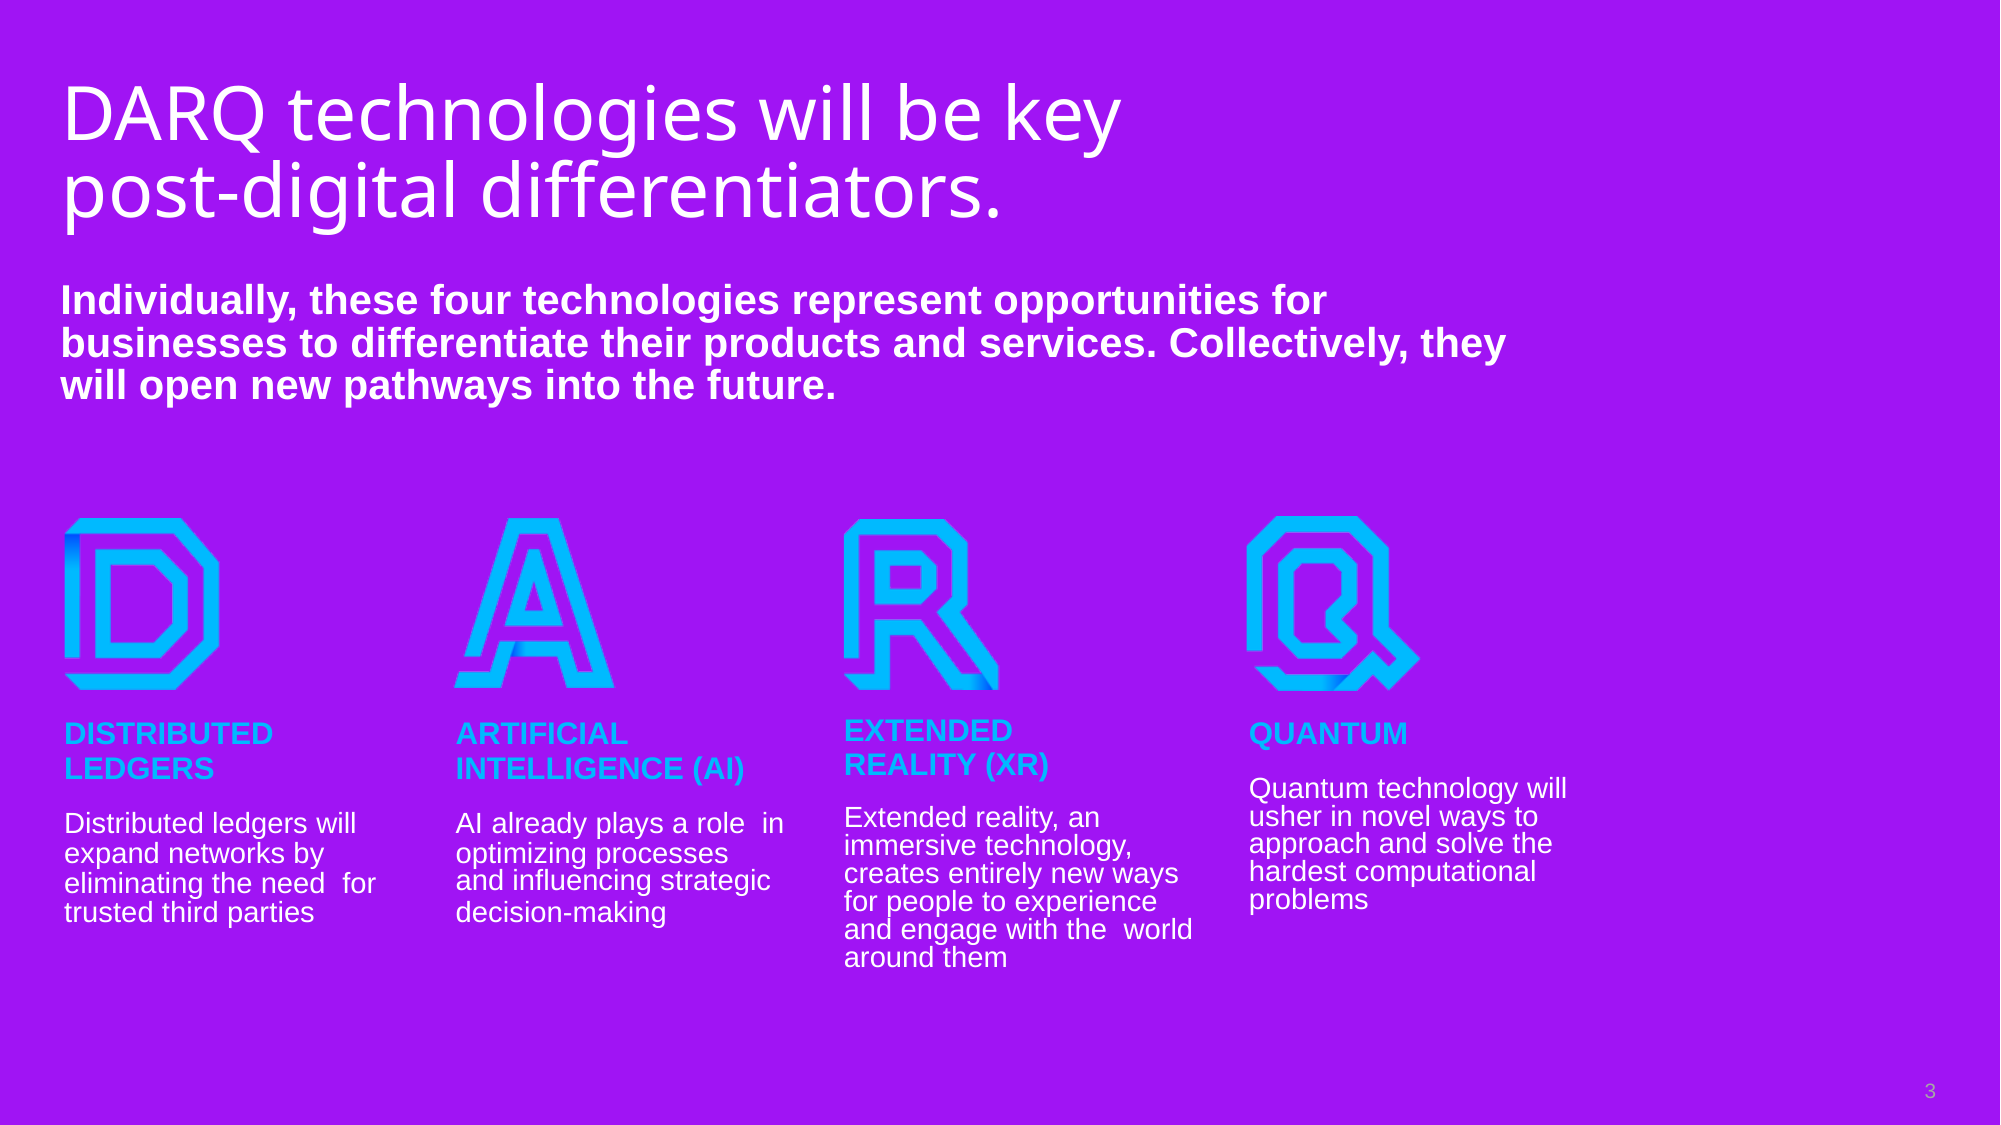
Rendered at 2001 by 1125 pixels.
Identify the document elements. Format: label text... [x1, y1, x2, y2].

text_box 3 [1918, 1079, 1944, 1103]
text_box [64, 518, 235, 690]
text_box [1246, 516, 1421, 692]
text_box [449, 518, 619, 688]
text_box ARTIFICIAL INTELLIGENCE (AI) AI already plays a role in optimizing processes and influencing strategic decision-making [453, 713, 808, 929]
text_box EXTENDED REALITY (XR) Extended reality, an immersive technology, creates entirely new ways for people to experience and engage with the world around them [841, 711, 1206, 973]
title DARQ technologies will be key post-digital differentiators. [59, 45, 1170, 250]
text_box QUANTUM Quantum technology will usher in novel ways to approach and solve the hardest computational problems [1246, 693, 1603, 916]
text_box DISTRIBUTED LEDGERS Distributed ledgers will expand networks by eliminating the need for trusted third parties [62, 713, 392, 929]
text_box [0, 0, 2000, 1125]
text_box [843, 519, 1015, 690]
text_box Individually, these four technologies represent opportunities for businesses to differentiate their products and services. Collectively, they will open new pathways into the future. [58, 270, 1575, 408]
